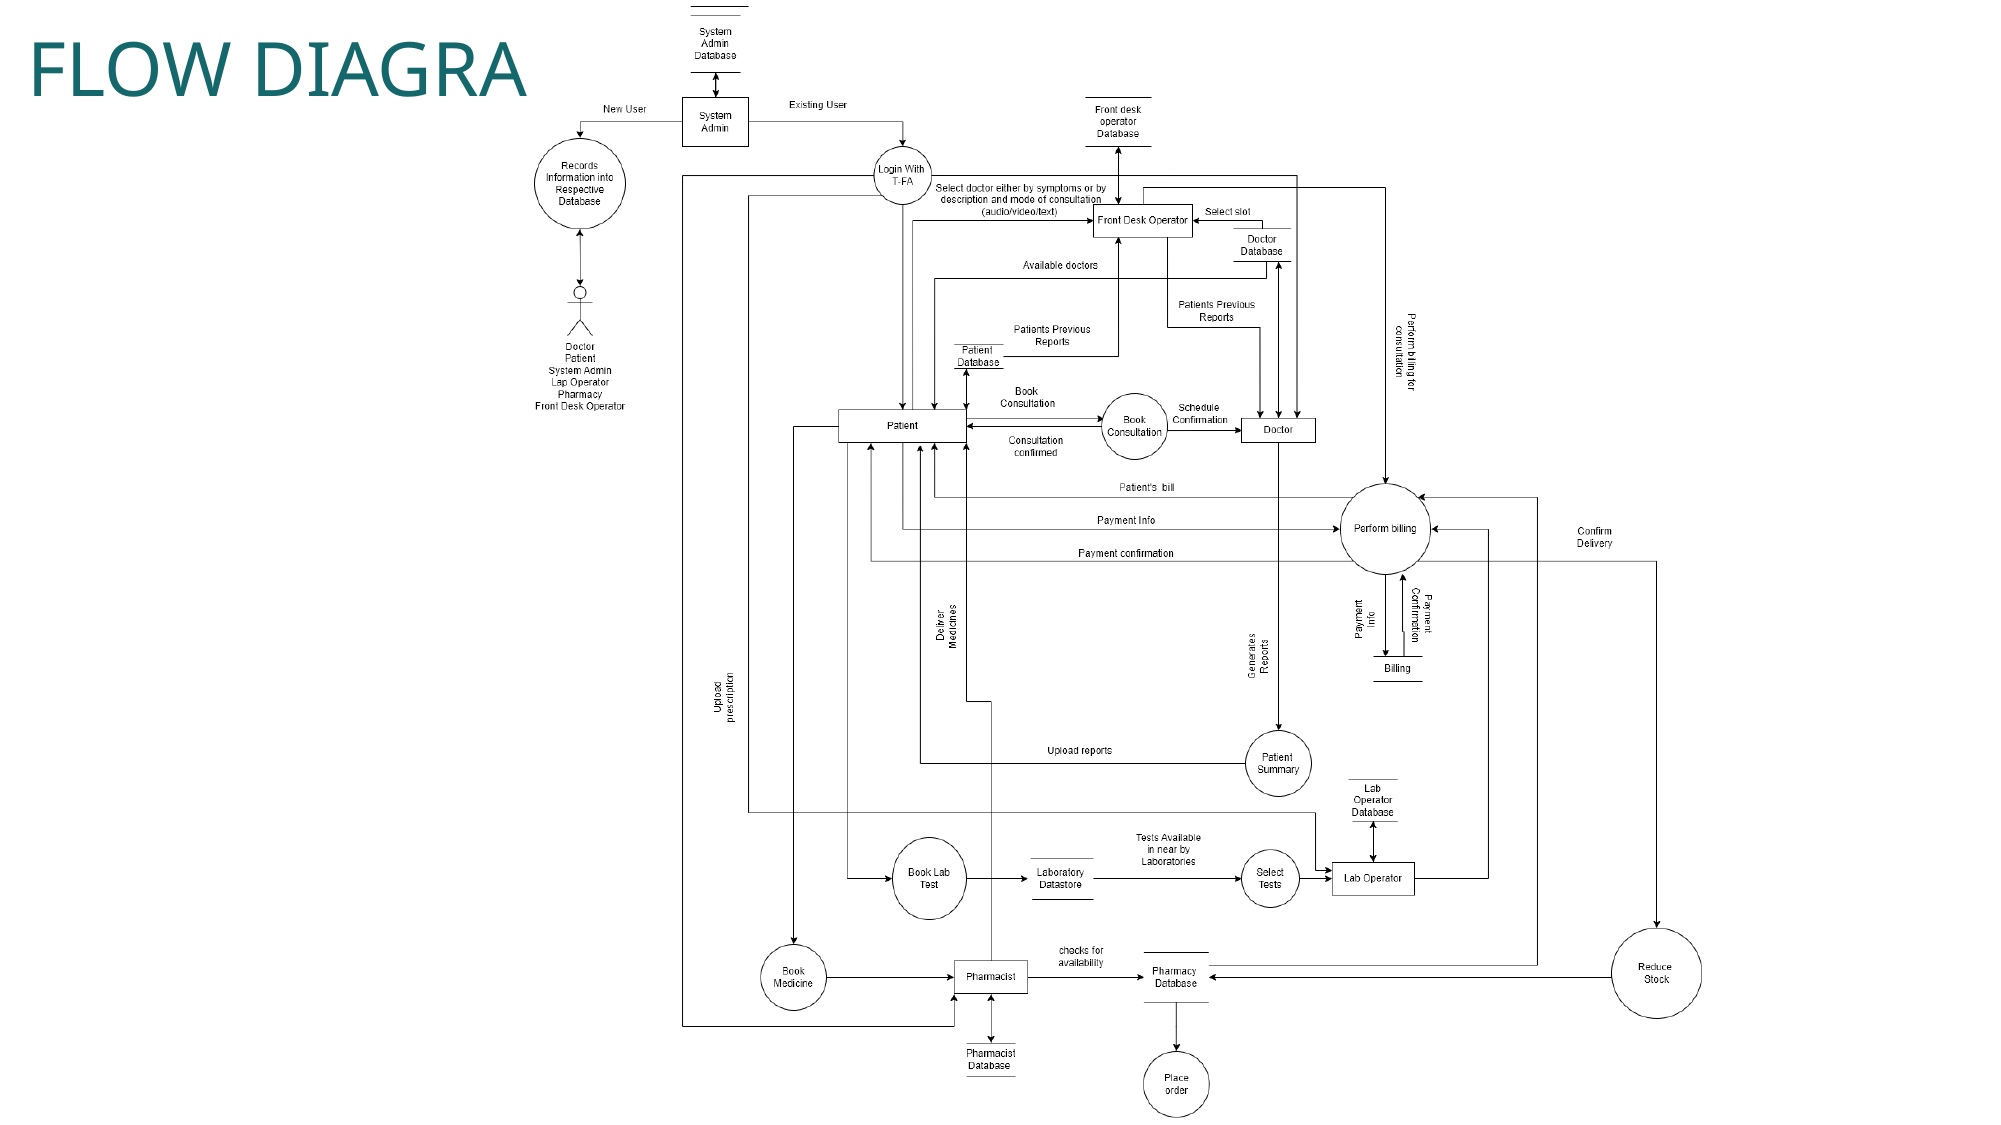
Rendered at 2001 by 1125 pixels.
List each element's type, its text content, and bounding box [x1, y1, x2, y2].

picture [533, 6, 1702, 1119]
text_box FLOW DIAGRAM [12, 13, 526, 136]
